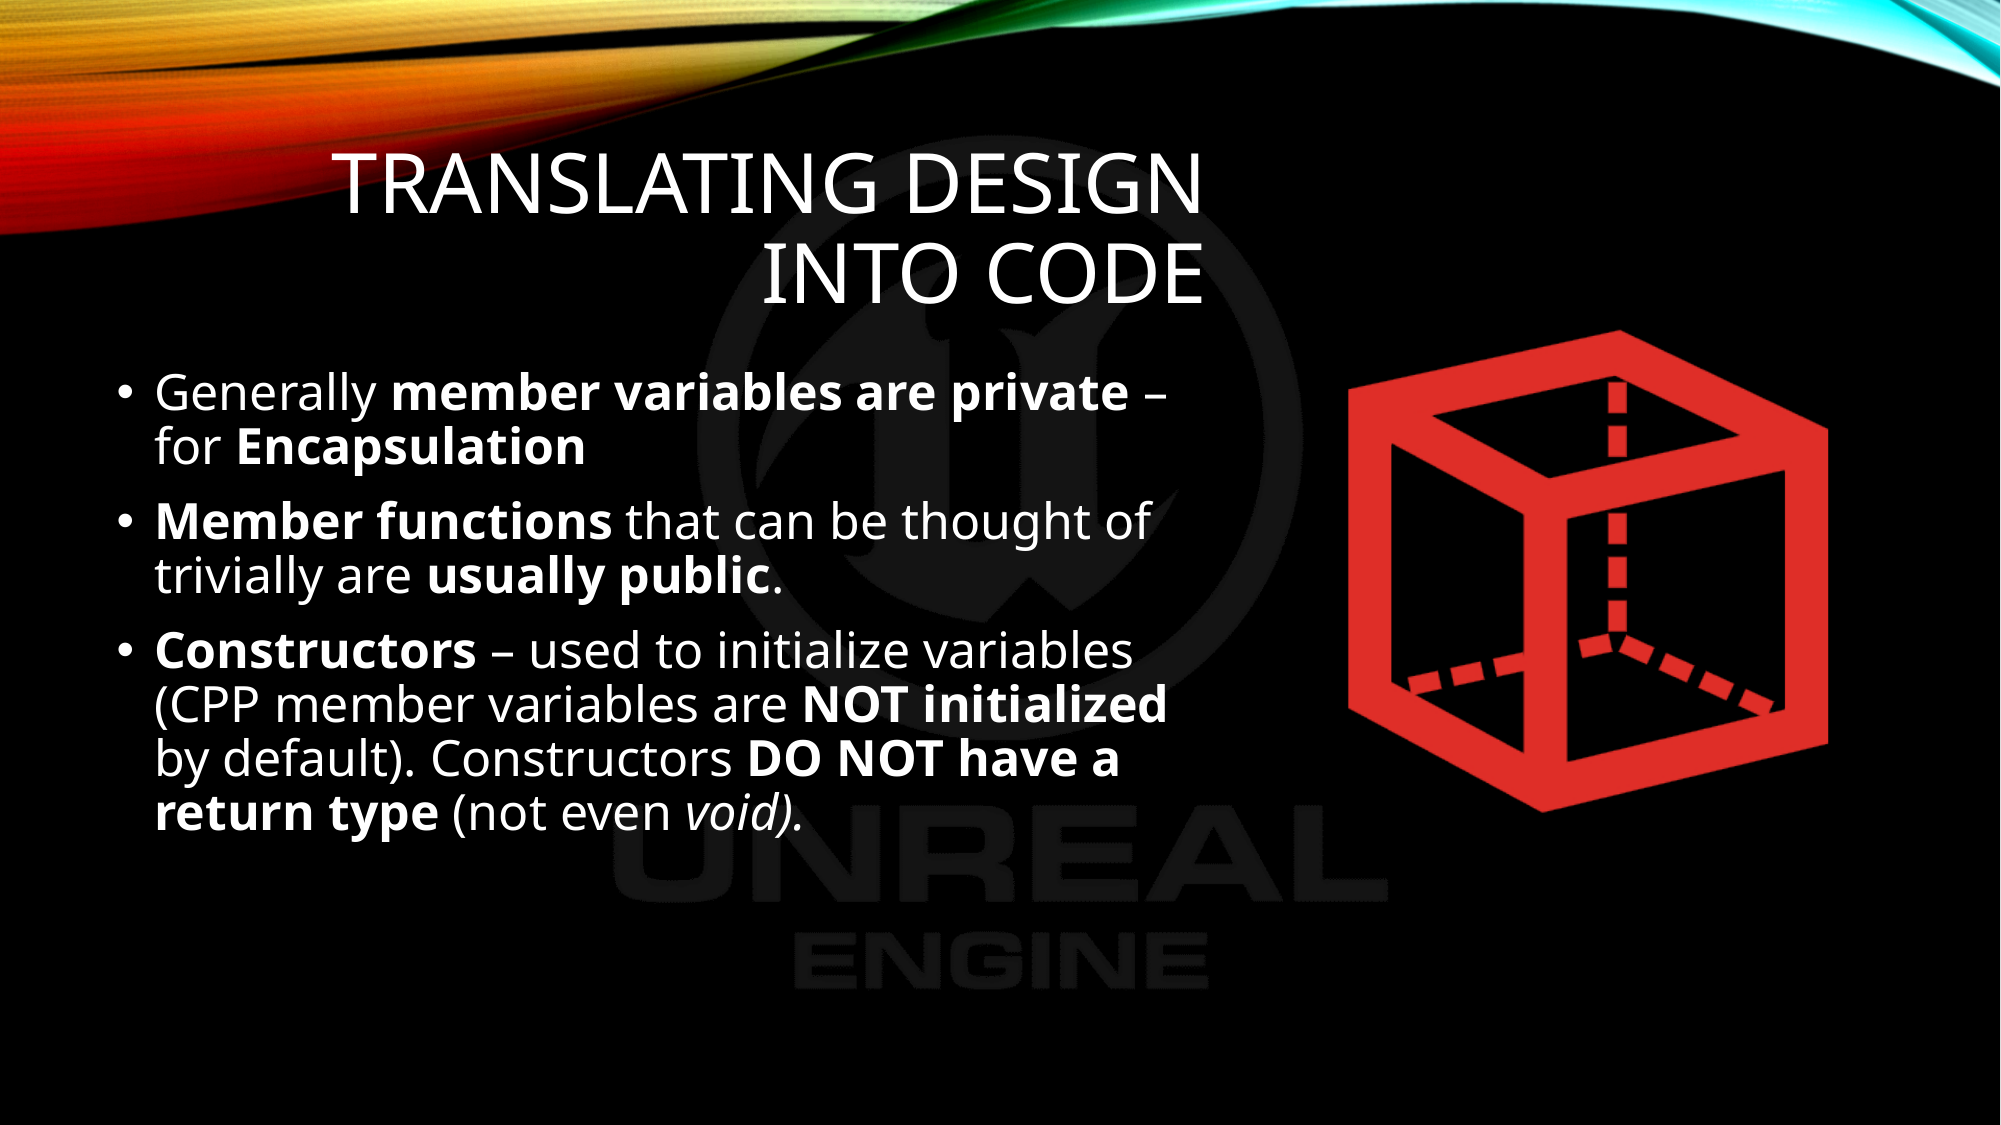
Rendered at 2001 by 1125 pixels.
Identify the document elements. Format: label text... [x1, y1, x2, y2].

list Generally member variables are private – for Encapsulation Member functions that can be thought of trivially are usually public. Constructors – used to initialize variables (CPP member variables are NOT initialized by default). Constructors DO NOT have a return type (not even void). [101, 360, 1223, 1021]
picture [0, 0, 2001, 1125]
title Translating design into code [101, 125, 1223, 338]
